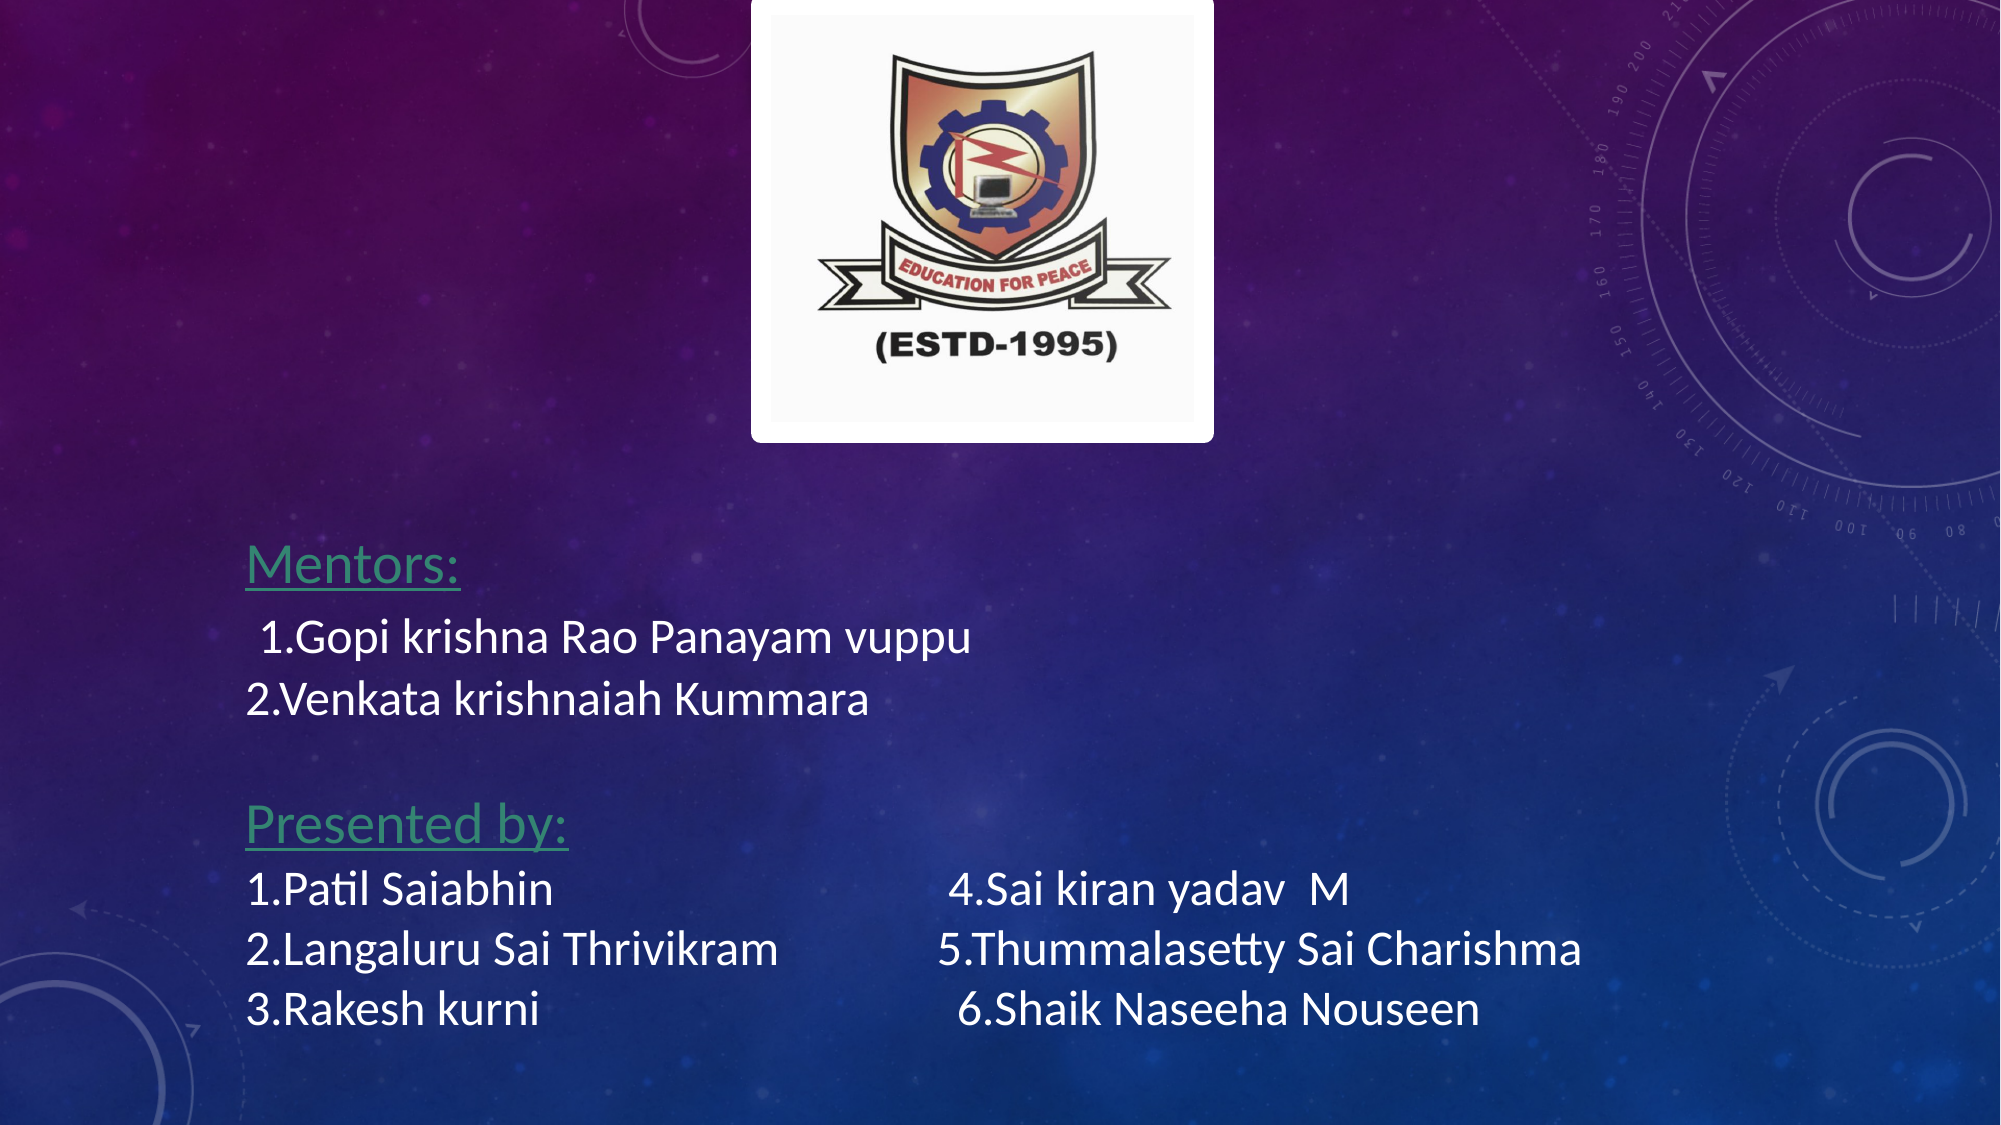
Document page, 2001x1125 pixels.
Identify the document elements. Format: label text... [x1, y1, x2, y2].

picture [771, 15, 1194, 423]
text_box Mentors: 1.Gopi krishna Rao Panayam vuppu 2.Venkata krishnaiah Kummara Presented by: 1.Patil Saiabhin 4.Sai kiran yadav M 2.Langaluru Sai Thrivikram 5.Thummalasetty Sai Charishma 3.Rakesh kurni 6.Shaik Naseeha Nouseen [230, 458, 1871, 1103]
picture [0, 0, 2001, 1125]
